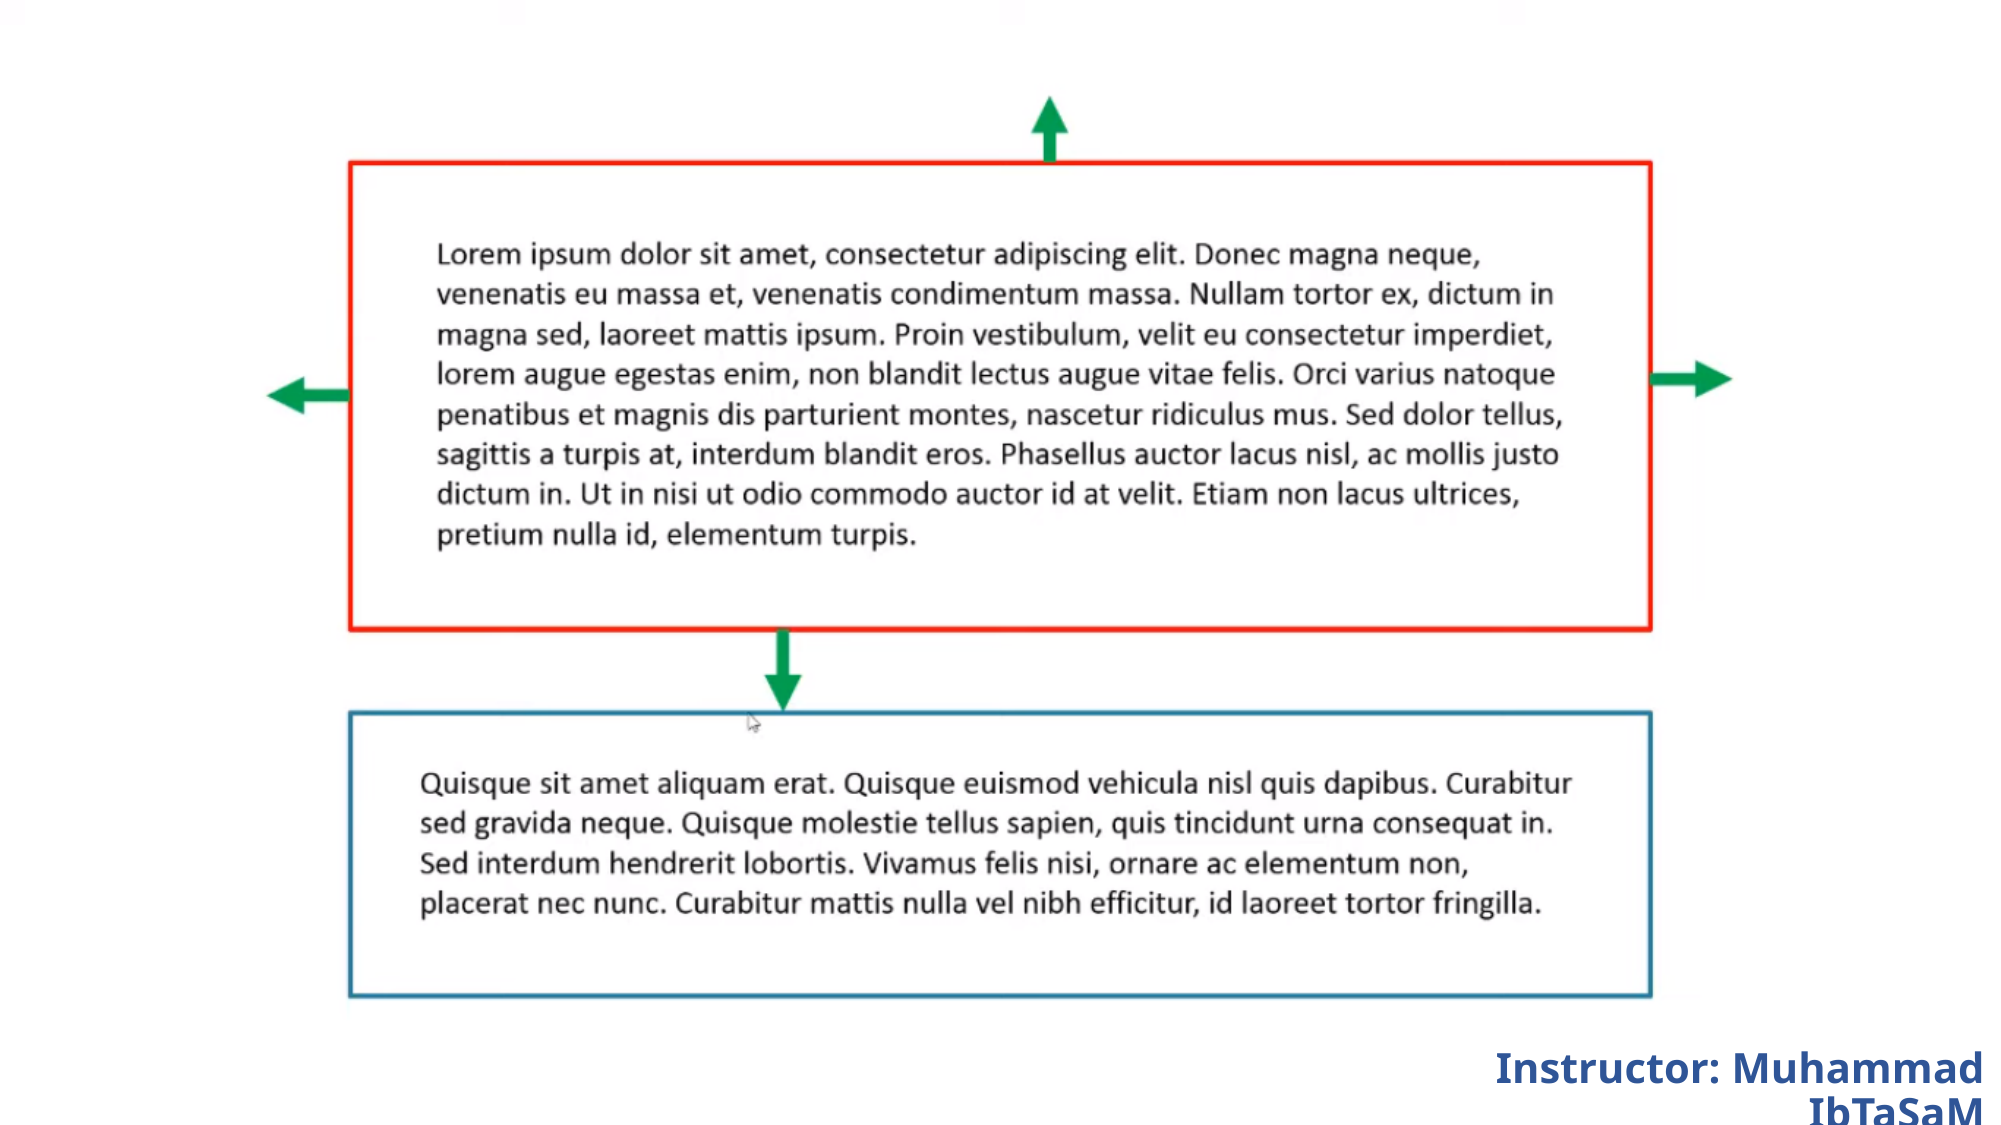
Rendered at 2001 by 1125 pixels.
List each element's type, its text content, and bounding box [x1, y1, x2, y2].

picture [0, 0, 2000, 1027]
title Instructor: Muhammad IbTaSaM [1351, 1059, 2000, 1125]
